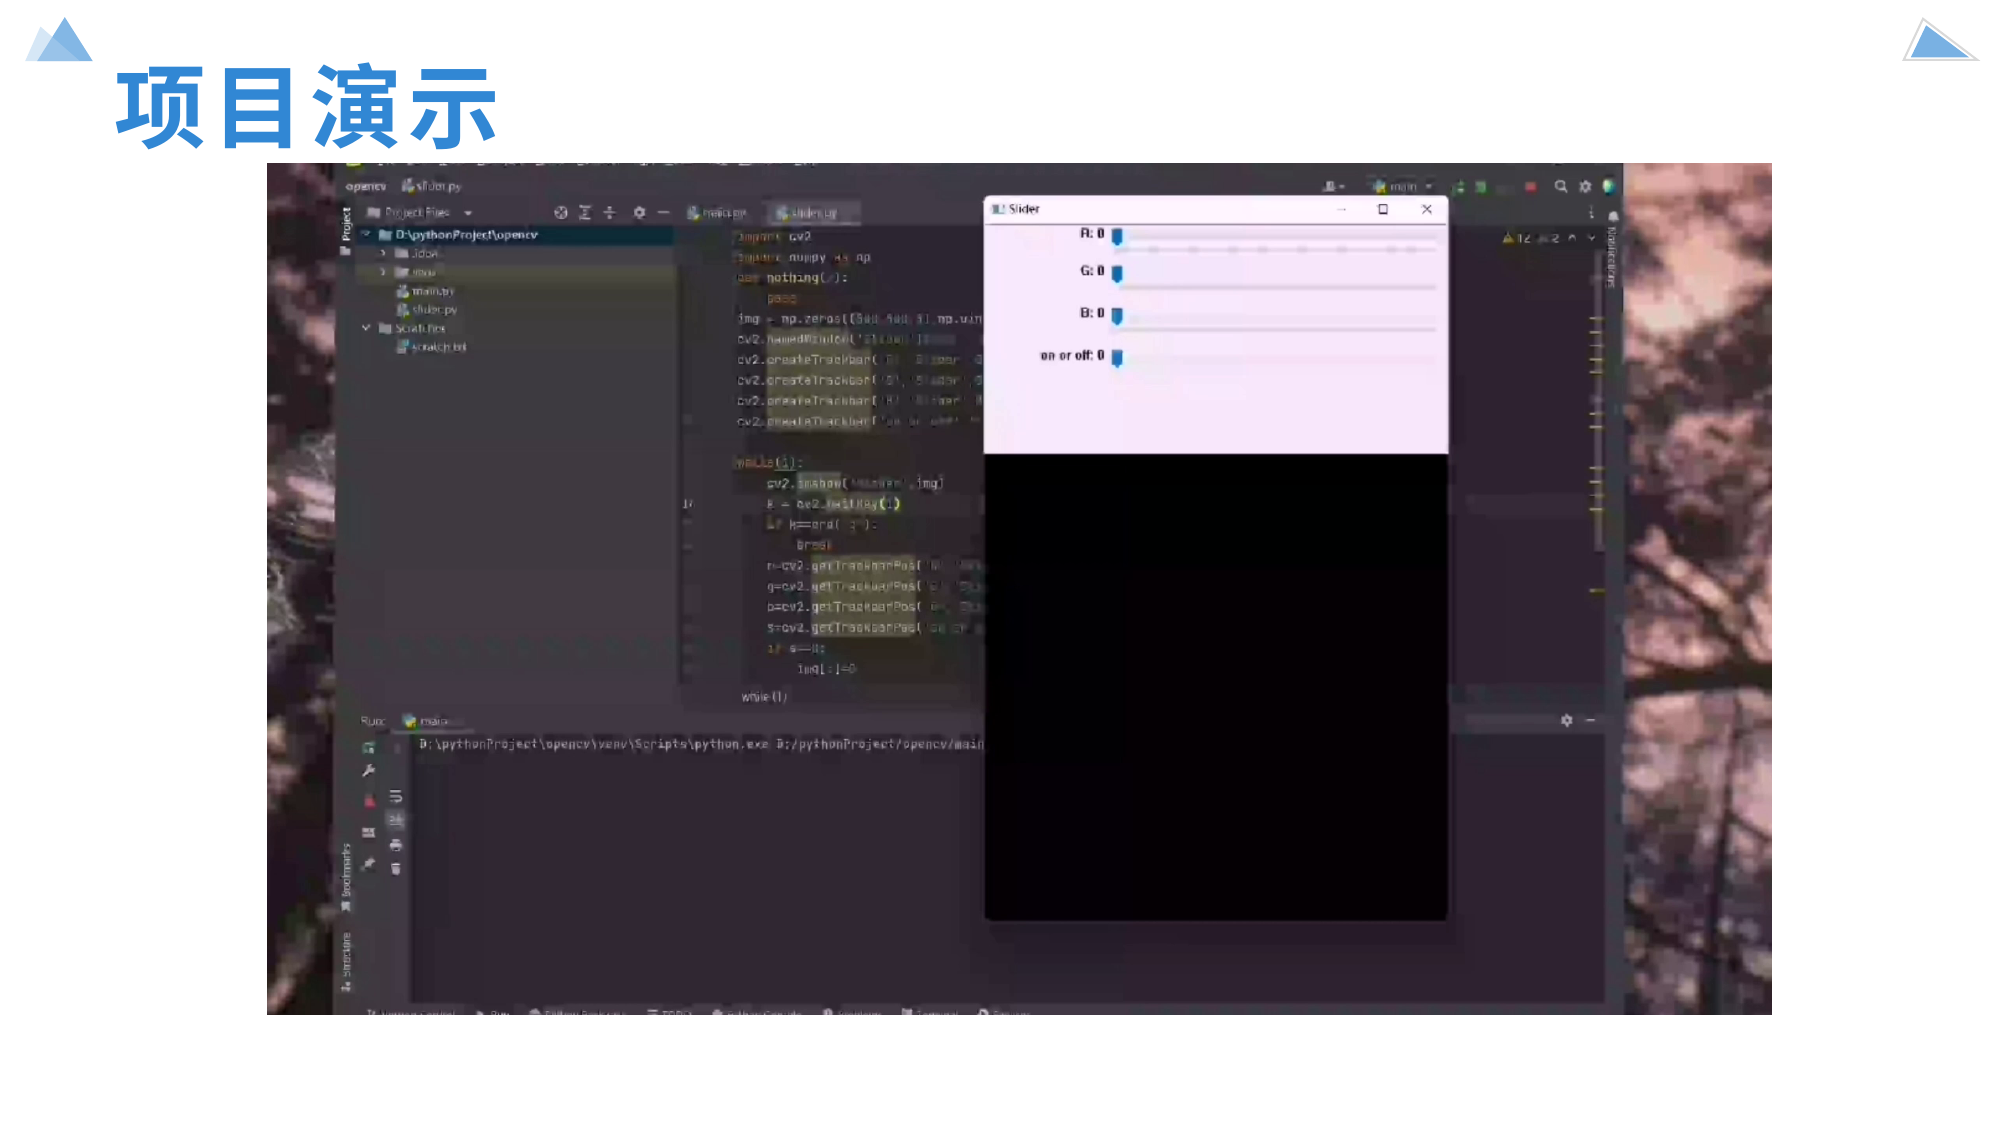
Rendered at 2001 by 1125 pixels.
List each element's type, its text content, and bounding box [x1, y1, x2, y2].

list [266, 162, 1773, 1016]
title 项目演示 [100, 62, 1900, 163]
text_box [25, 17, 1978, 62]
